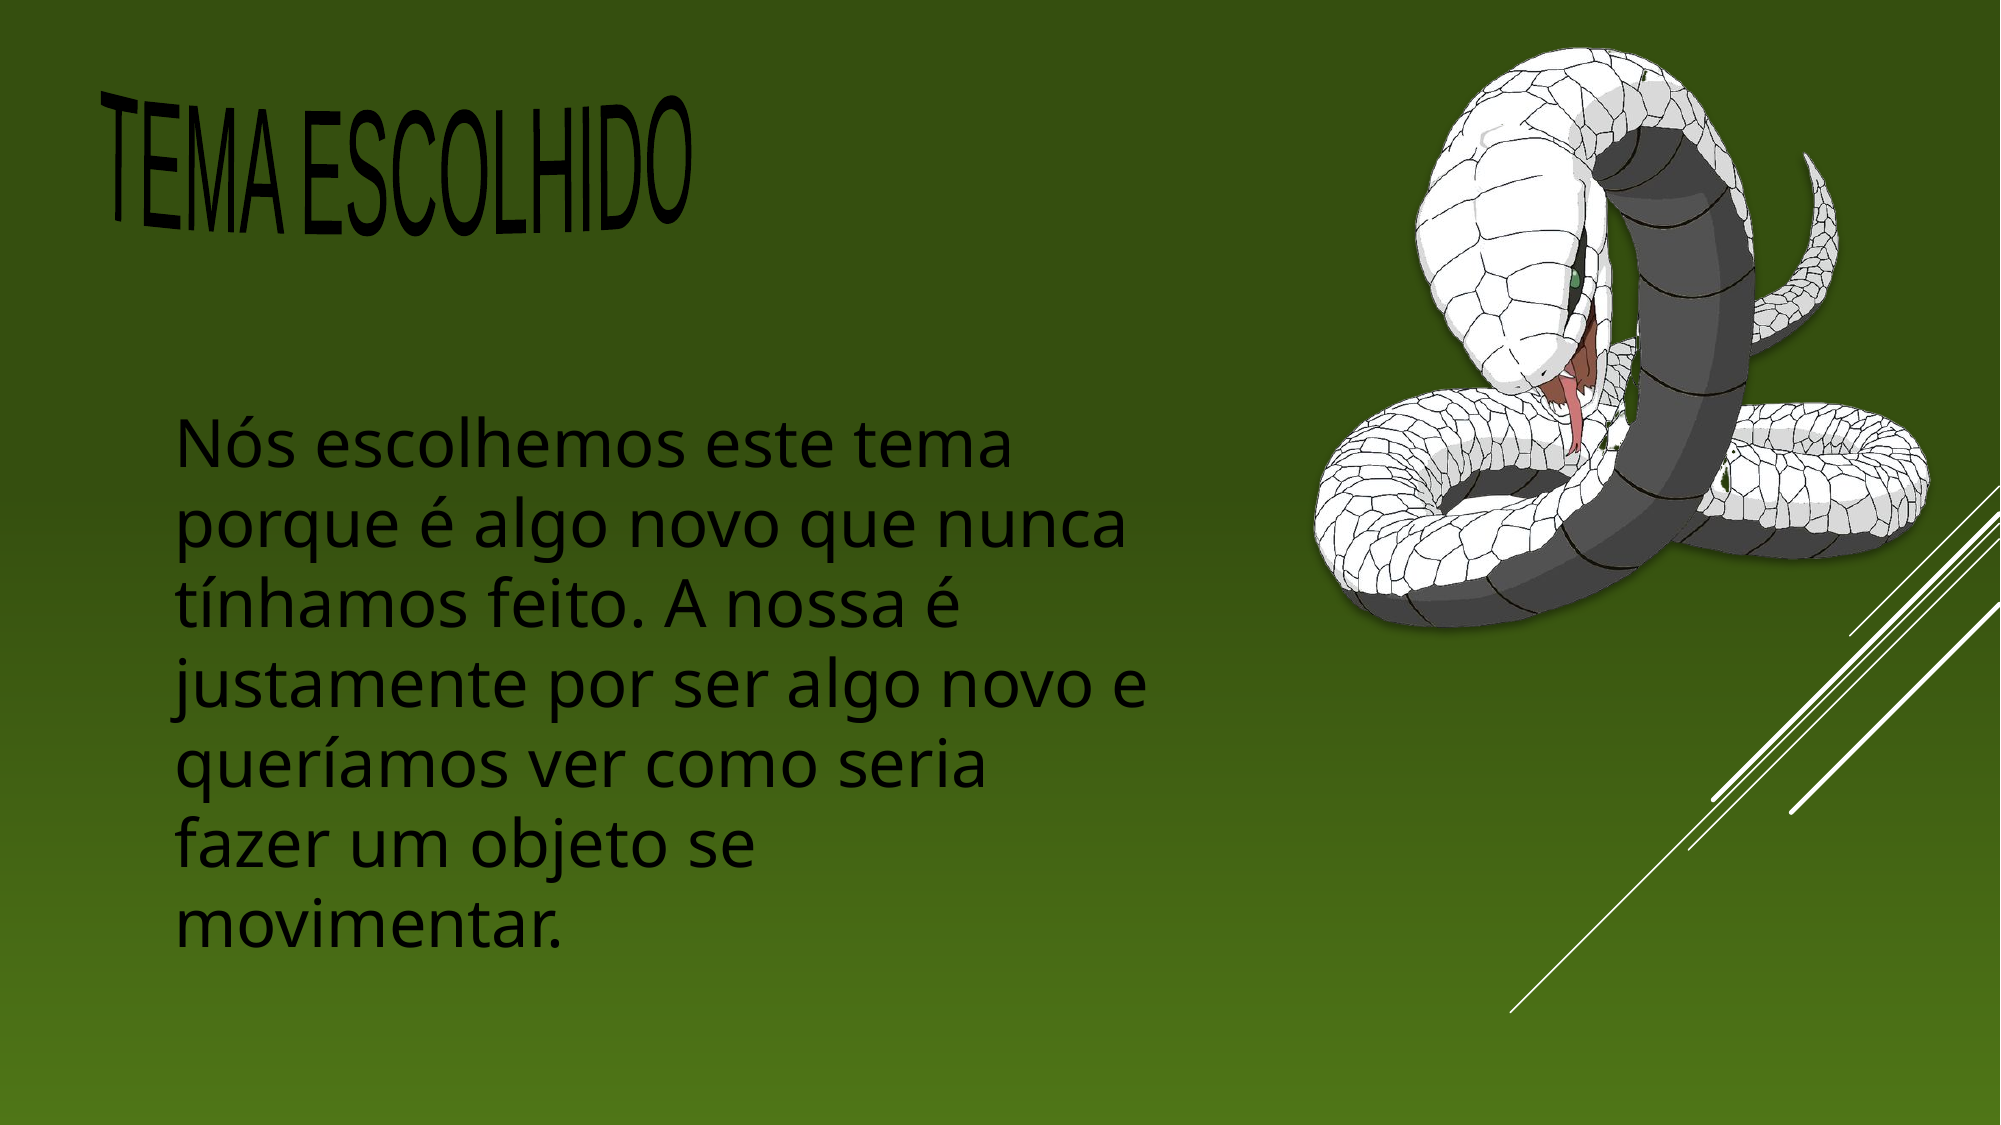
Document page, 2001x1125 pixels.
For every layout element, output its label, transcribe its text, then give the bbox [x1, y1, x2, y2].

text_box Nós escolhemos este tema porque é algo novo que nunca tínhamos feito. A nossa é justamente por ser algo novo e queríamos ver como seria fazer um objeto se movimentar. [159, 393, 1177, 969]
picture [1308, 25, 1932, 649]
